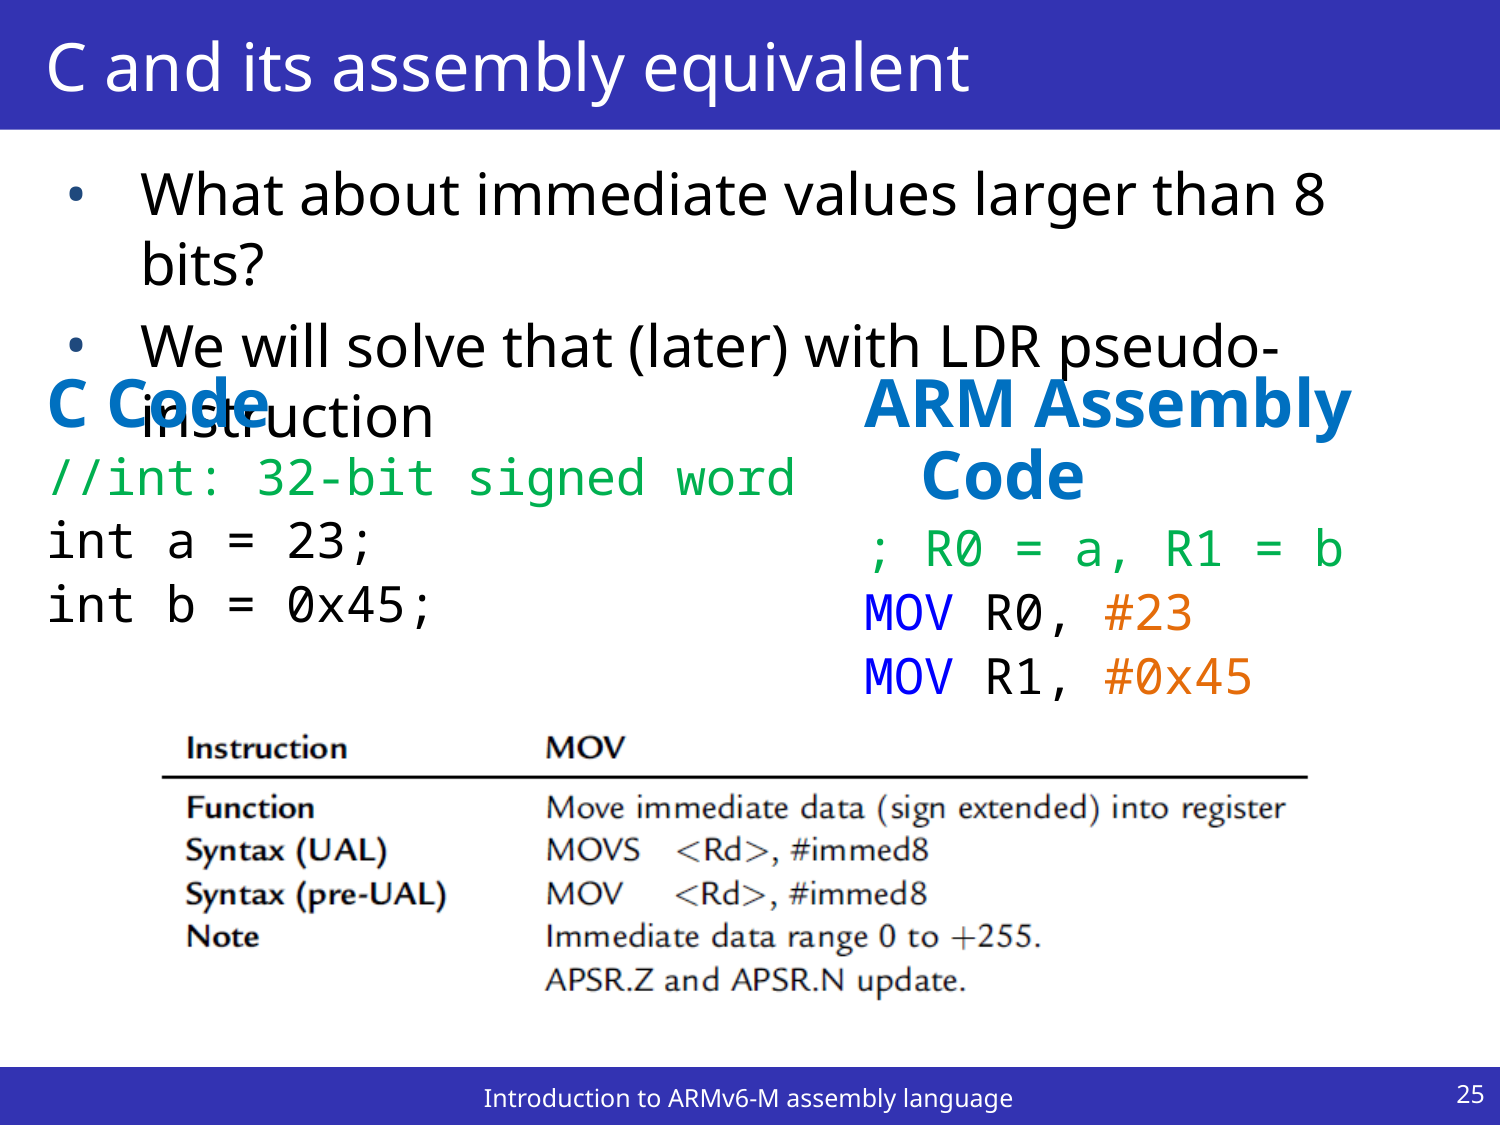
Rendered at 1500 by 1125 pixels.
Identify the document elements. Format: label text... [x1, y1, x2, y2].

list What about immediate values larger than 8 bits? We will solve that (later) with LDR pseudo-instruction [50, 149, 1425, 362]
title C and its assembly equivalent [0, 0, 1500, 130]
text_box Instructions with Registers [63, 130, 1364, 136]
slide_number 25 [1325, 1067, 1500, 1125]
text_box C Code //int: 32-bit signed word int a = 23; int b = 0x45; [31, 362, 849, 613]
picture [145, 732, 1330, 1013]
list What about immediate values larger than 8 bits? We will solve that (later) with LDR pseudo-instruction [50, 613, 1425, 1005]
text_box ARM Assembly Code ; R0 = a, R1 = b MOV R0, #23 MOV R1, #0x45 [849, 362, 1500, 613]
